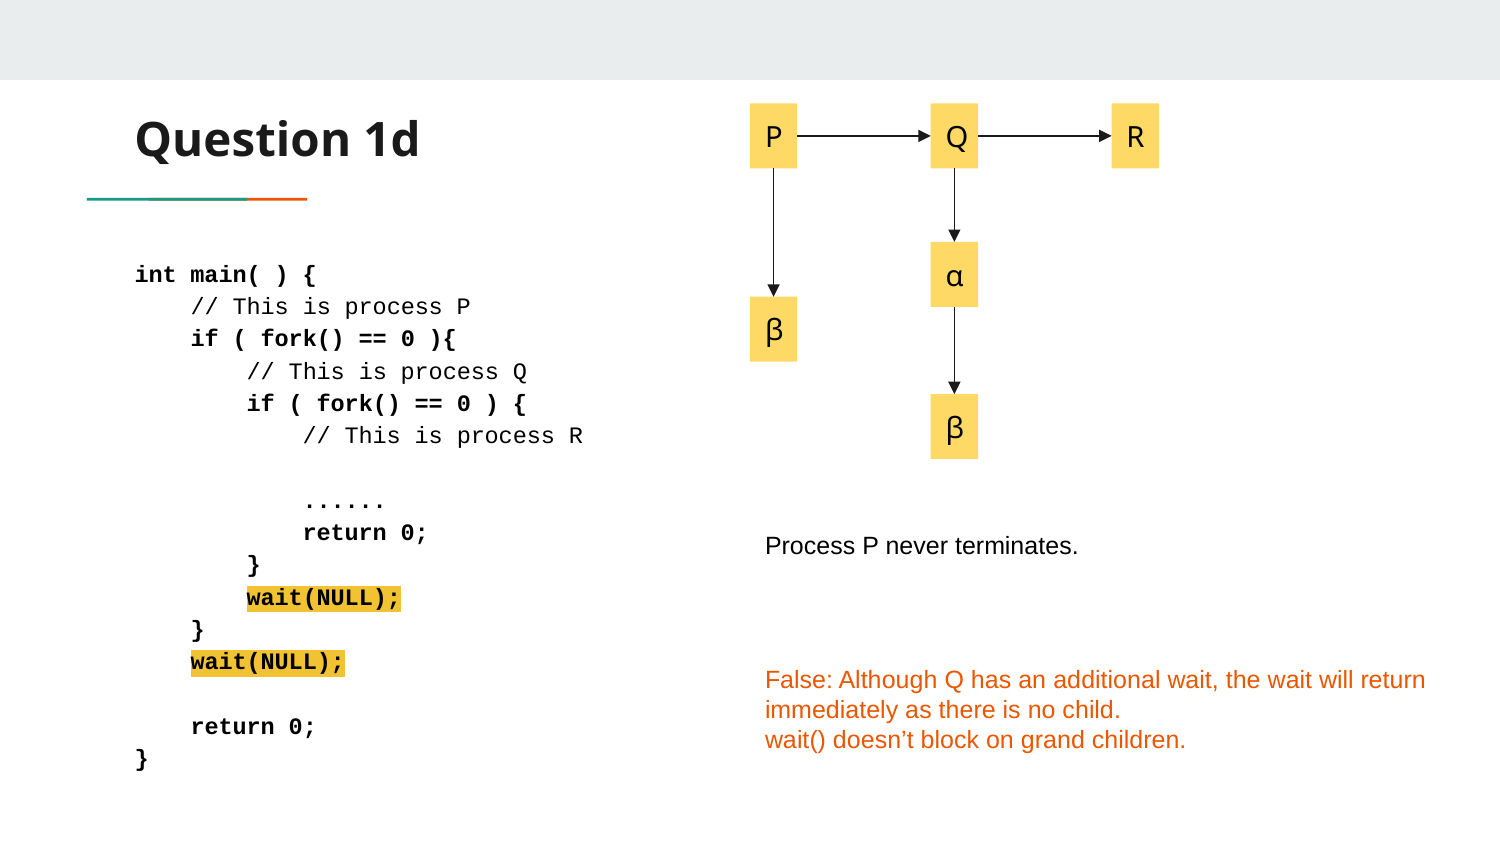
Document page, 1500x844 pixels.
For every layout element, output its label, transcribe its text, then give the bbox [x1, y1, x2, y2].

list int main( ) { // This is process P if ( fork() == 0 ){ // This is process Q if ( fork() == 0 ) { // This is process R ...... return 0; } wait(NULL); } wait(NULL); return 0; } [119, 239, 649, 791]
title Question 1d [119, 93, 1381, 182]
text_box Process P never terminates. [749, 514, 1458, 575]
text_box False: Although Q has an additional wait, the wait will return immediately as there is no child. wait() doesn’t block on grand children. [749, 648, 1458, 768]
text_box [749, 103, 1160, 460]
